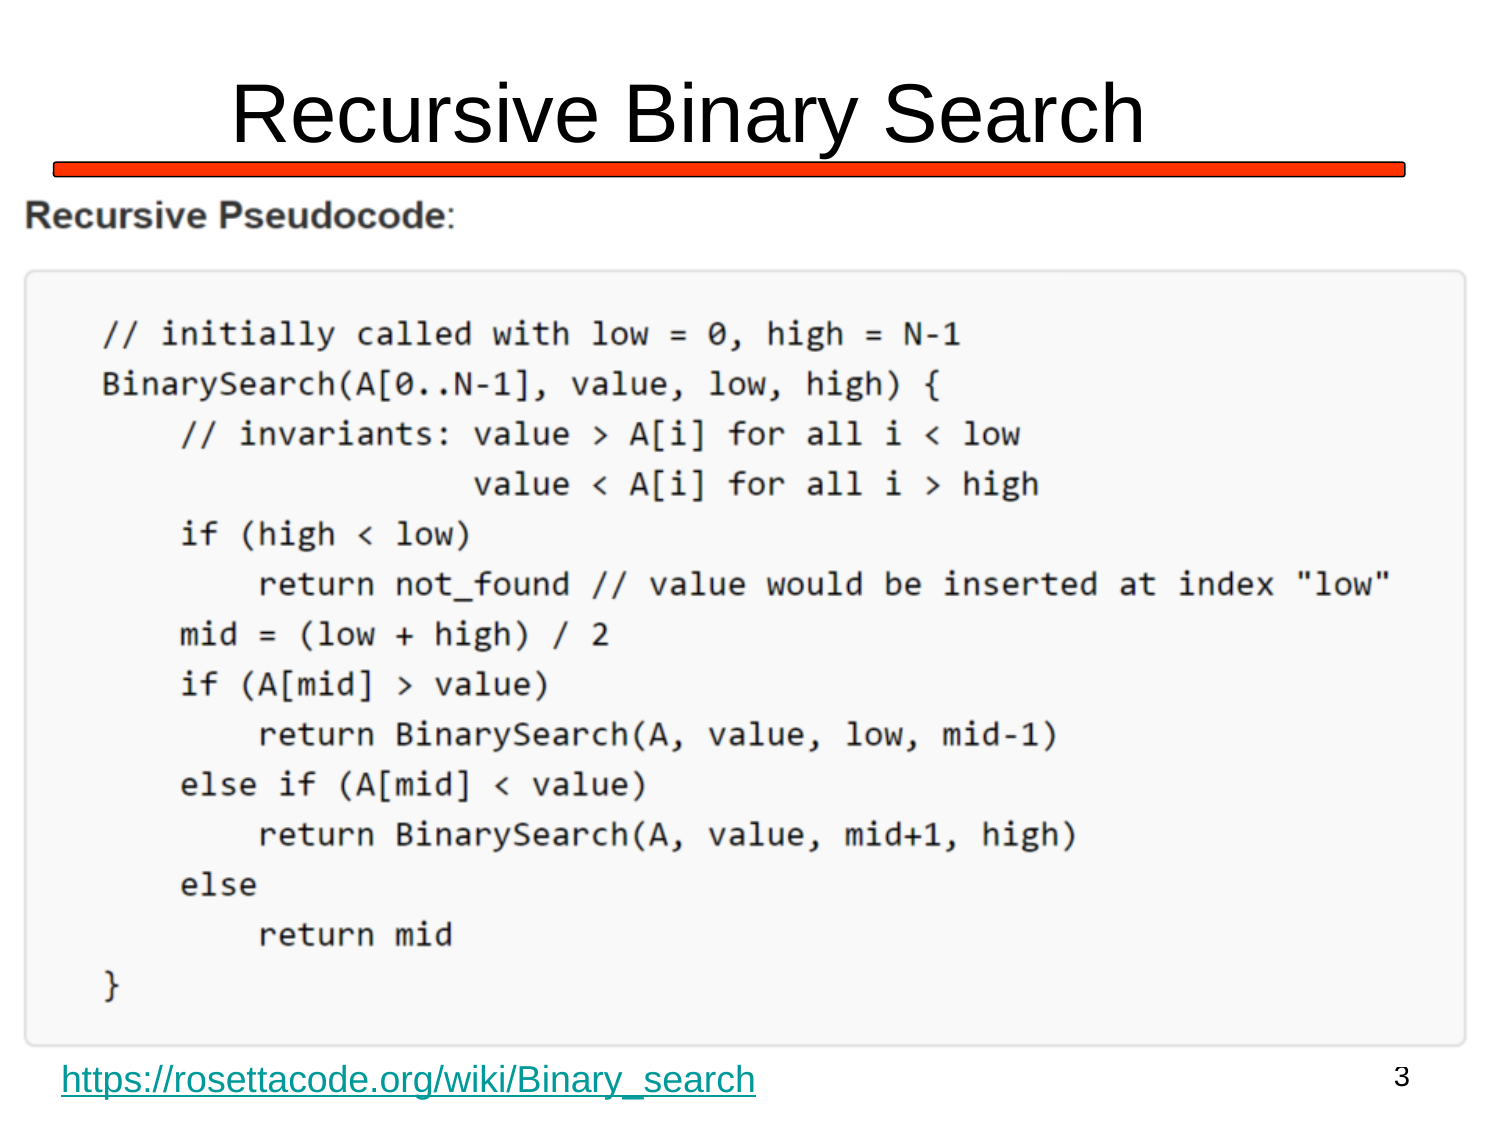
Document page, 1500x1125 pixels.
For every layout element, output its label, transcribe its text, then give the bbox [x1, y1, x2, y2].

title Recursive Binary Search [13, 34, 1364, 183]
text_box https://rosettacode.org/wiki/Binary_search [46, 1075, 797, 1108]
slide_number 3 [1074, 1075, 1425, 1103]
picture [13, 183, 1489, 1067]
